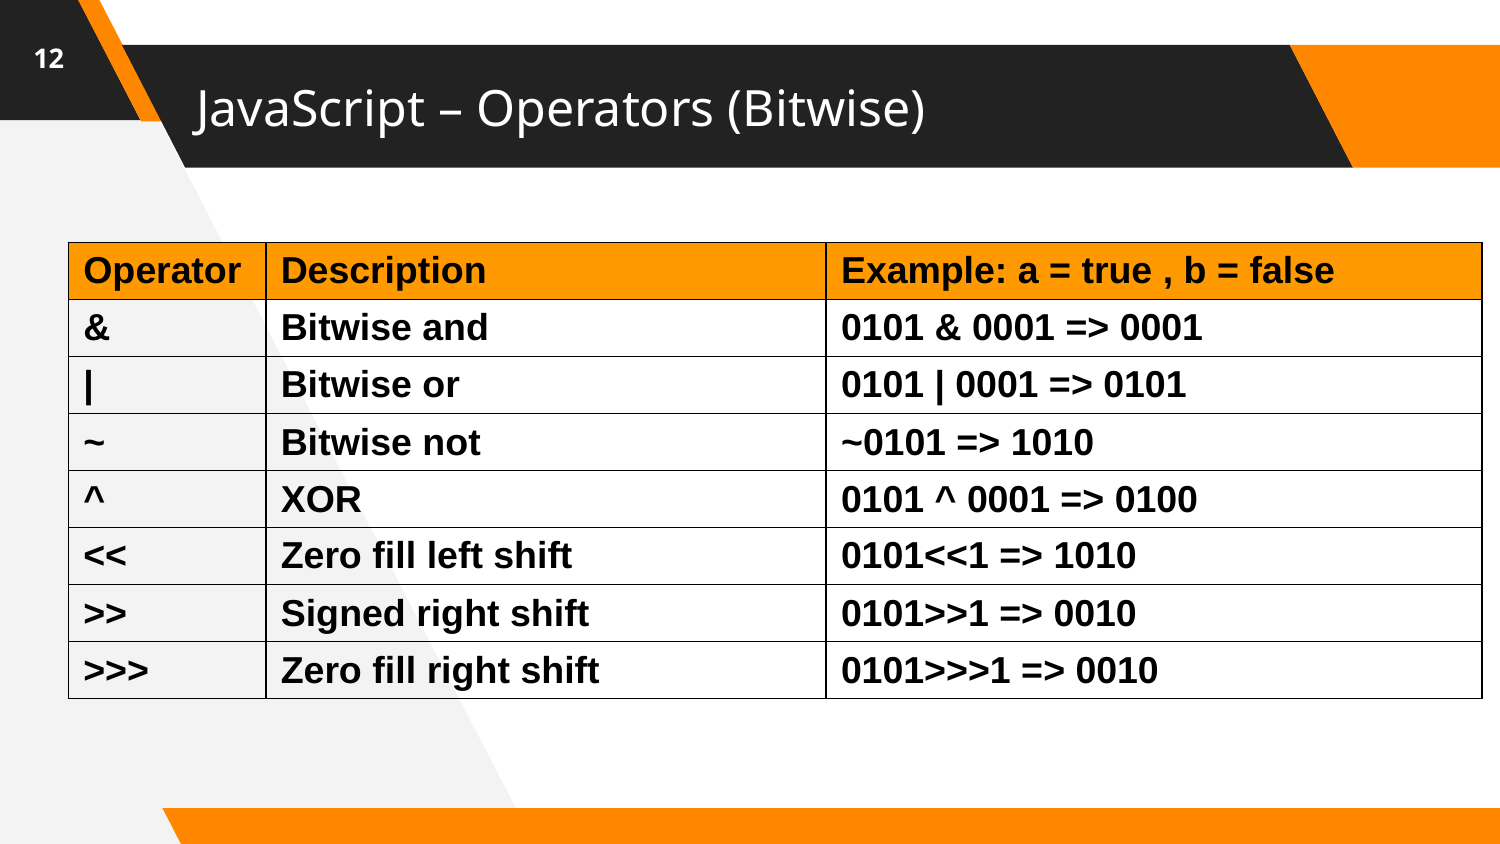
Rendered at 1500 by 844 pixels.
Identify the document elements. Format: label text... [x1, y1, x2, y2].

table_cell 0101>>>1 => 0010 [827, 642, 1481, 698]
table_header Example: a = true , b = false [827, 243, 1481, 299]
table_cell Signed right shift [267, 585, 825, 641]
table_cell << [69, 528, 265, 584]
table_cell Zero fill right shift [267, 642, 825, 698]
table_cell ^ [69, 471, 265, 527]
table_cell 0101 | 0001 => 0101 [827, 357, 1481, 413]
table_cell Zero fill left shift [267, 528, 825, 584]
table_cell >>> [69, 642, 265, 698]
table_cell Bitwise not [267, 414, 825, 470]
table_cell 0101<<1 => 1010 [827, 528, 1481, 584]
table_cell Bitwise and [267, 300, 825, 356]
table_cell 0101 ^ 0001 => 0100 [827, 471, 1481, 527]
slide_number 12 [0, 0, 98, 121]
table_cell 0101>>1 => 0010 [827, 585, 1481, 641]
table_cell & [69, 300, 265, 356]
table_header Operator [69, 243, 265, 299]
table_cell ~0101 => 1010 [827, 414, 1481, 470]
table_cell 0101 & 0001 => 0001 [827, 300, 1481, 356]
table_cell Bitwise or [267, 357, 825, 413]
table_cell ~ [69, 414, 265, 470]
table_cell >> [69, 585, 265, 641]
title JavaScript – Operators (Bitwise) [181, 45, 1285, 169]
table_cell XOR [267, 471, 825, 527]
table_header Description [267, 243, 825, 299]
table_cell | [69, 357, 265, 413]
